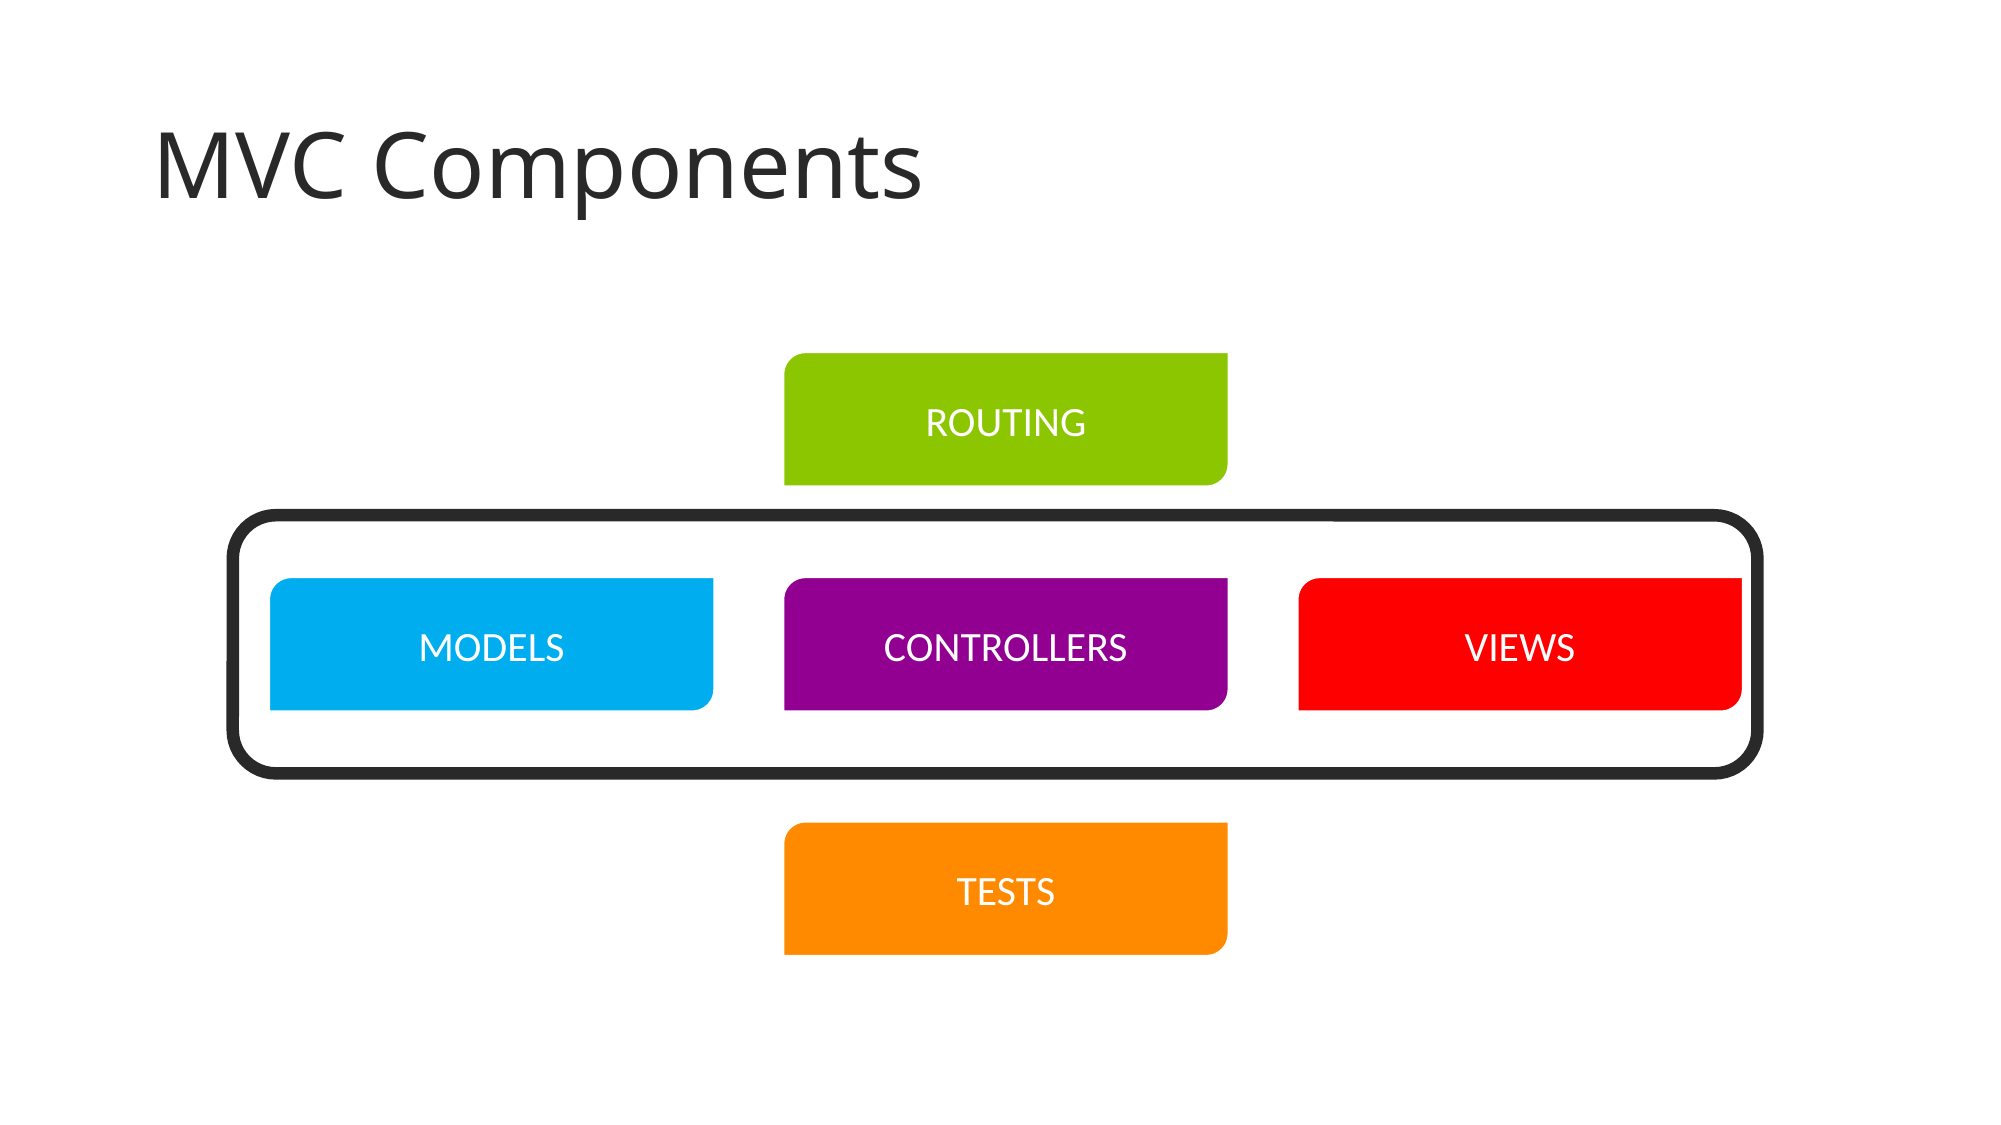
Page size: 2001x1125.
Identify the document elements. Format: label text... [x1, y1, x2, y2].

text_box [232, 351, 1758, 774]
text_box TESTS [781, 819, 1231, 959]
title MVC Components [137, 59, 1863, 278]
